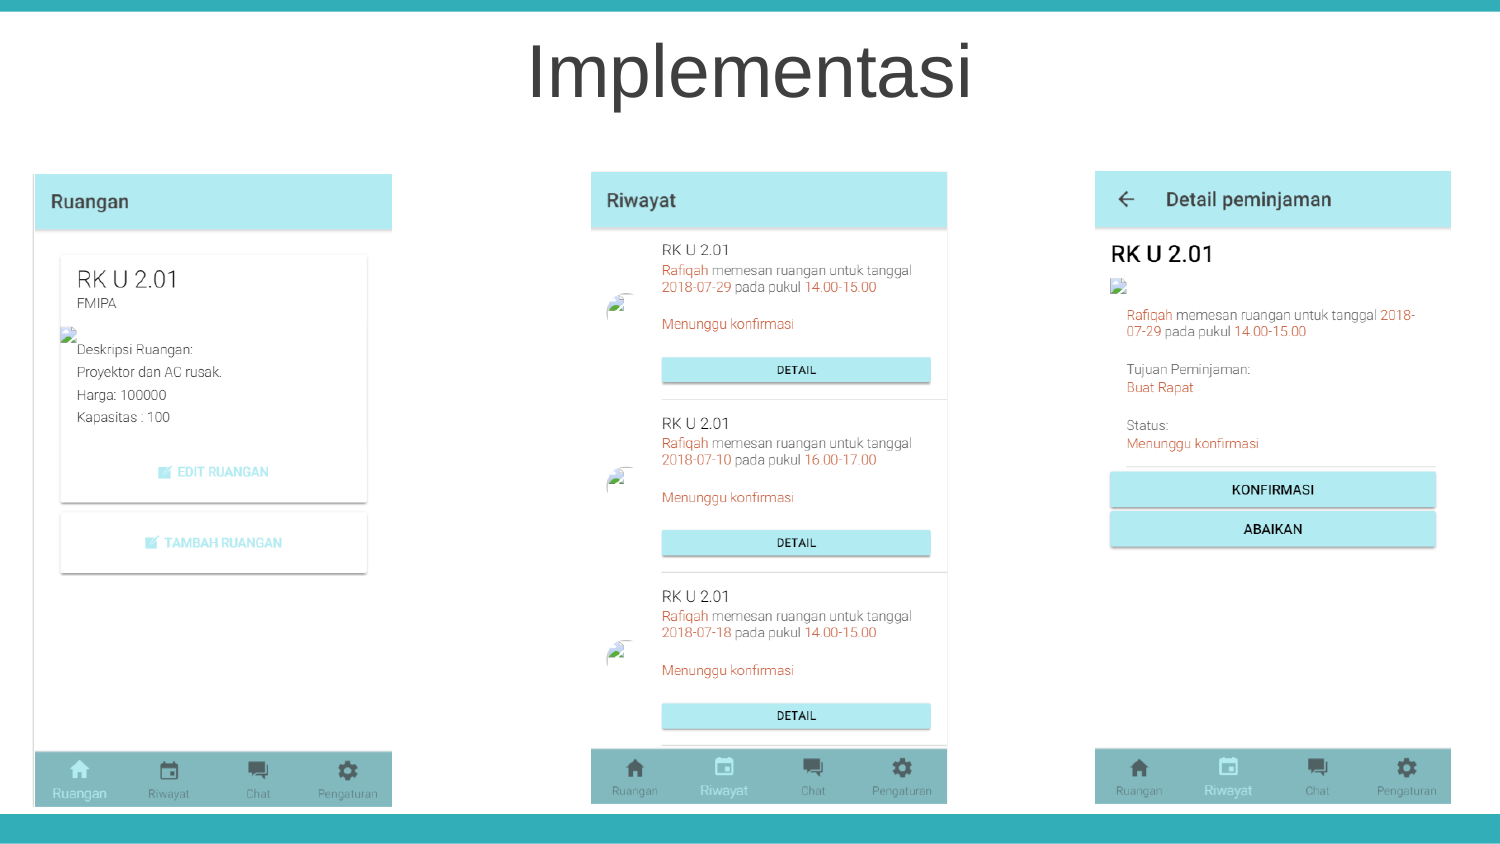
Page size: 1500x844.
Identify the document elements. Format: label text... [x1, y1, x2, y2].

list Implementasi [0, 20, 1500, 115]
picture [591, 171, 948, 804]
picture [1095, 171, 1451, 804]
picture [32, 174, 392, 807]
